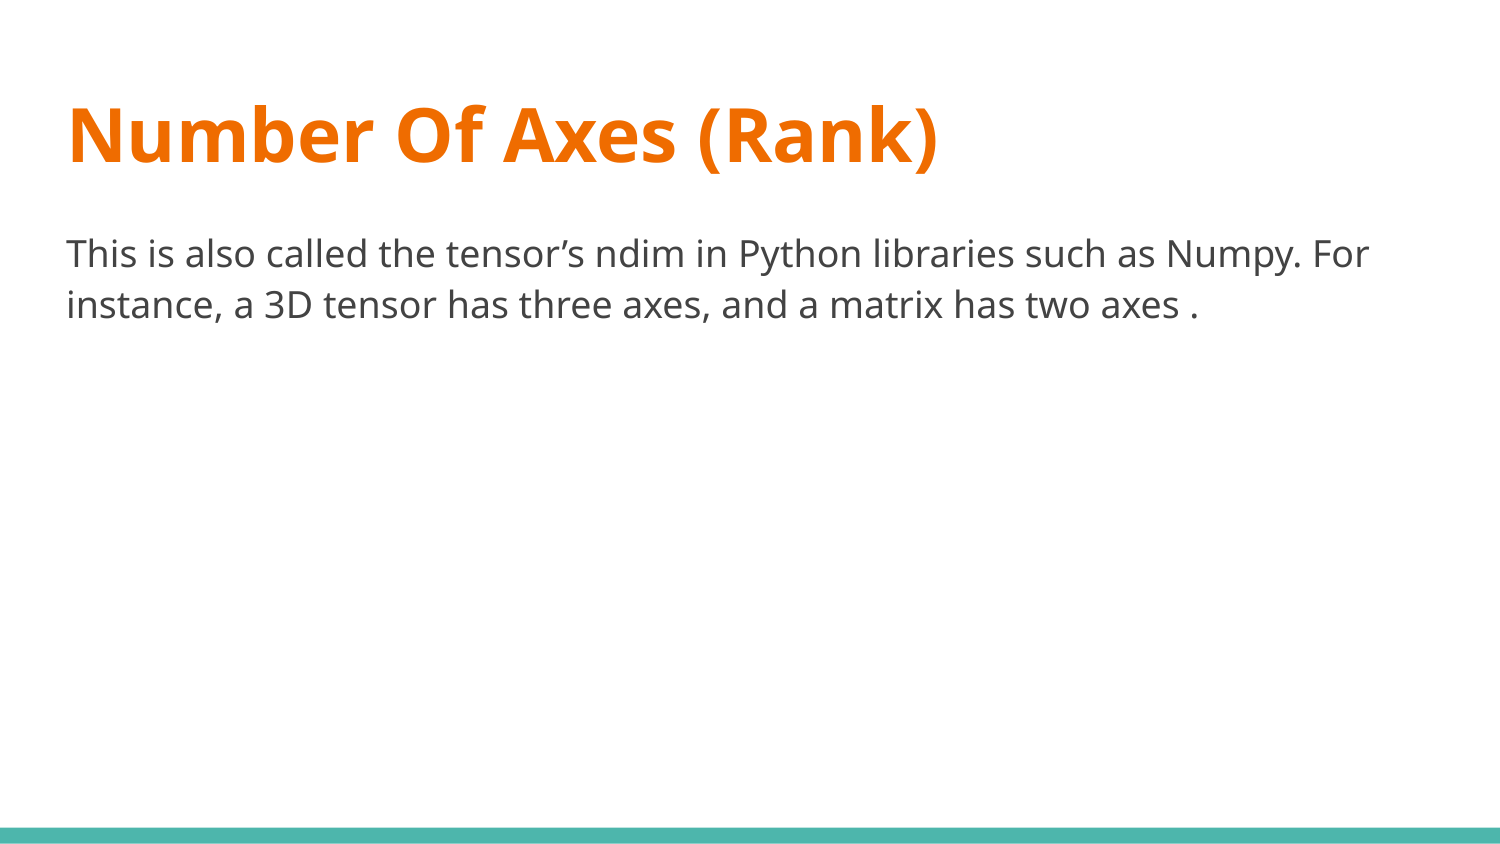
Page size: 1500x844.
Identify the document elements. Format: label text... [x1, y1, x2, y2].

title Number Of Axes (Rank) [51, 72, 1449, 189]
list This is also called the tensor’s ndim in Python libraries such as Numpy. For instance, a 3D tensor has three axes, and a matrix has two axes . [51, 207, 1449, 750]
